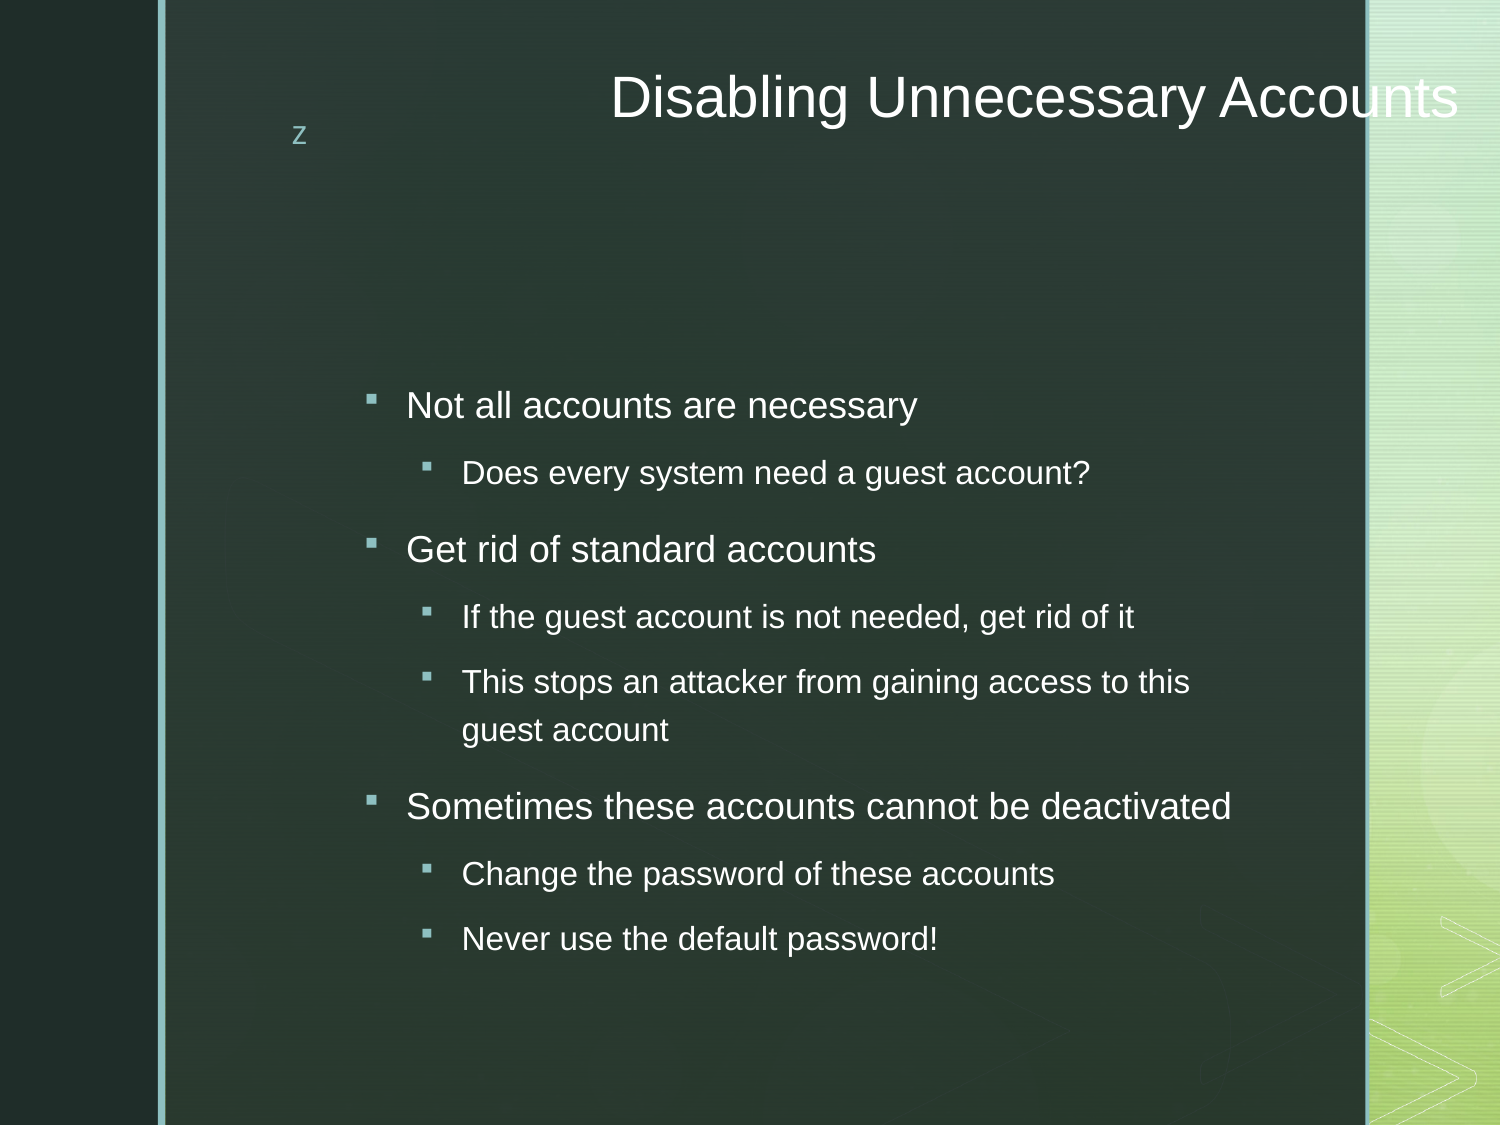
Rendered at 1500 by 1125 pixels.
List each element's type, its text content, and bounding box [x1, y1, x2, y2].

title Disabling Unnecessary Accounts [103, 59, 1476, 278]
list Not all accounts are necessary Does every system need a guest account? Get rid of standard accounts If the guest account is not needed, get rid of it This stops an attacker from gaining access to this guest account Sometimes these accounts cannot be deactivated Change the password of these accounts Never use the default password! [348, 336, 1286, 993]
picture [1370, 0, 1500, 1125]
